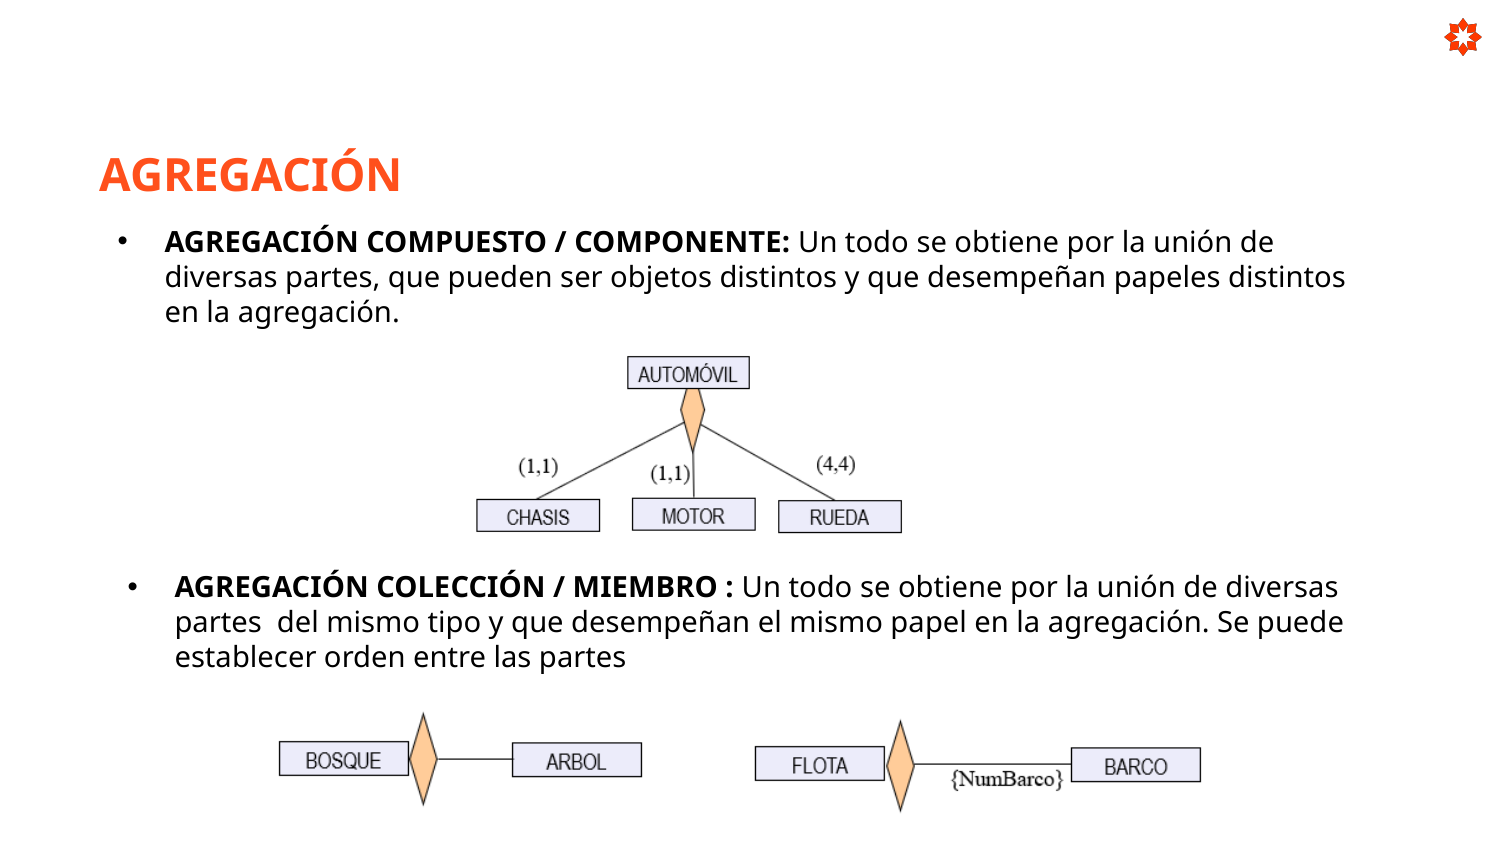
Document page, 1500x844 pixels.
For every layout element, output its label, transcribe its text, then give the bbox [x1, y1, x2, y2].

picture [1444, 18, 1482, 56]
title AGREGACIÓN [84, 96, 1216, 216]
text_box AGREGACIÓN COMPUESTO / COMPONENTE: Un todo se obtiene por la unión de diversas partes, que pueden ser objetos distintos y que desempeñan papeles distintos en la agregación. [102, 215, 1403, 336]
text_box AGREGACIÓN COLECCIÓN / MIEMBRO : Un todo se obtiene por la unión de diversas partes del mismo tipo y que desempeñan el mismo papel en la agregación. Se puede establecer orden entre las partes [113, 561, 1413, 681]
picture [258, 685, 1216, 836]
picture [467, 329, 915, 559]
